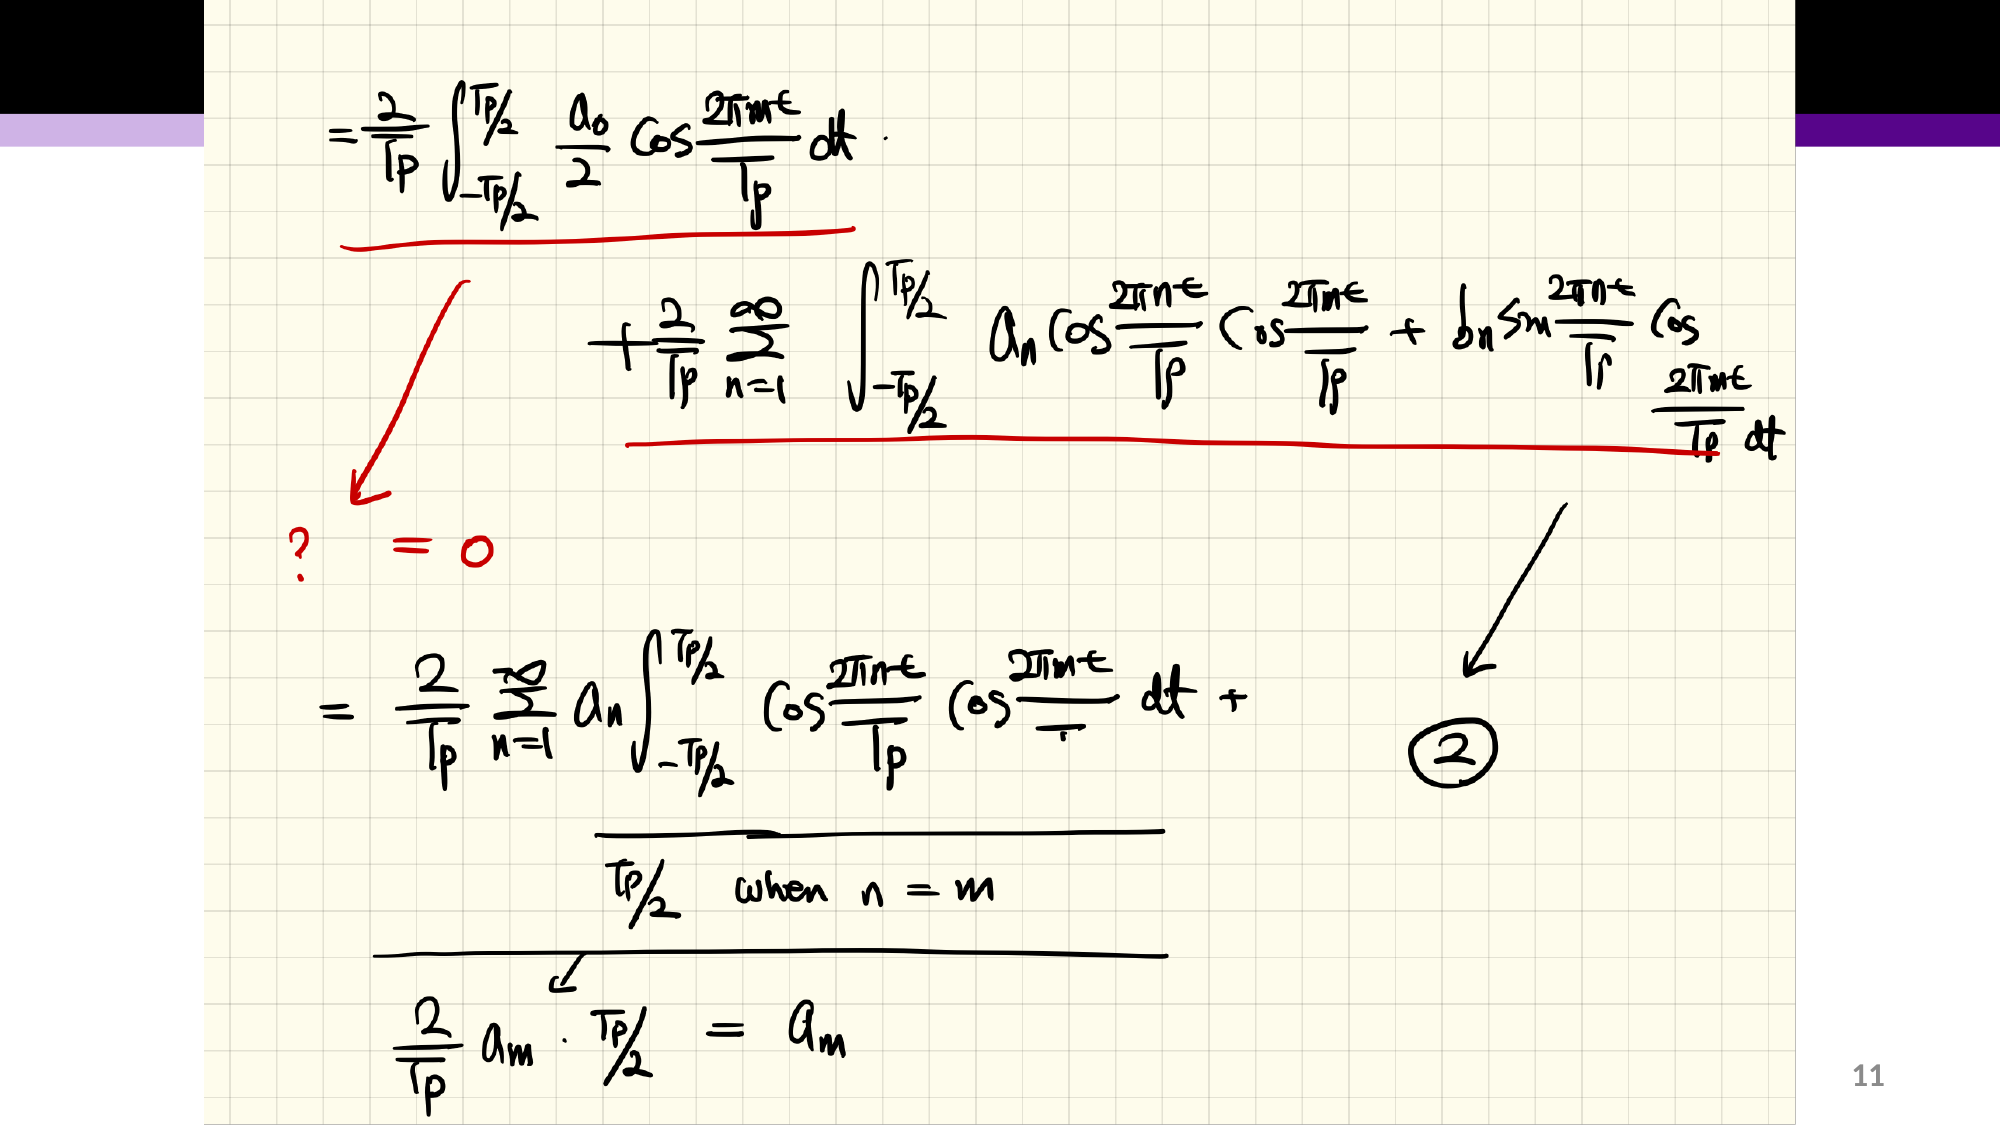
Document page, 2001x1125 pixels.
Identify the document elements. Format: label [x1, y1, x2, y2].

picture [204, 0, 1796, 1125]
